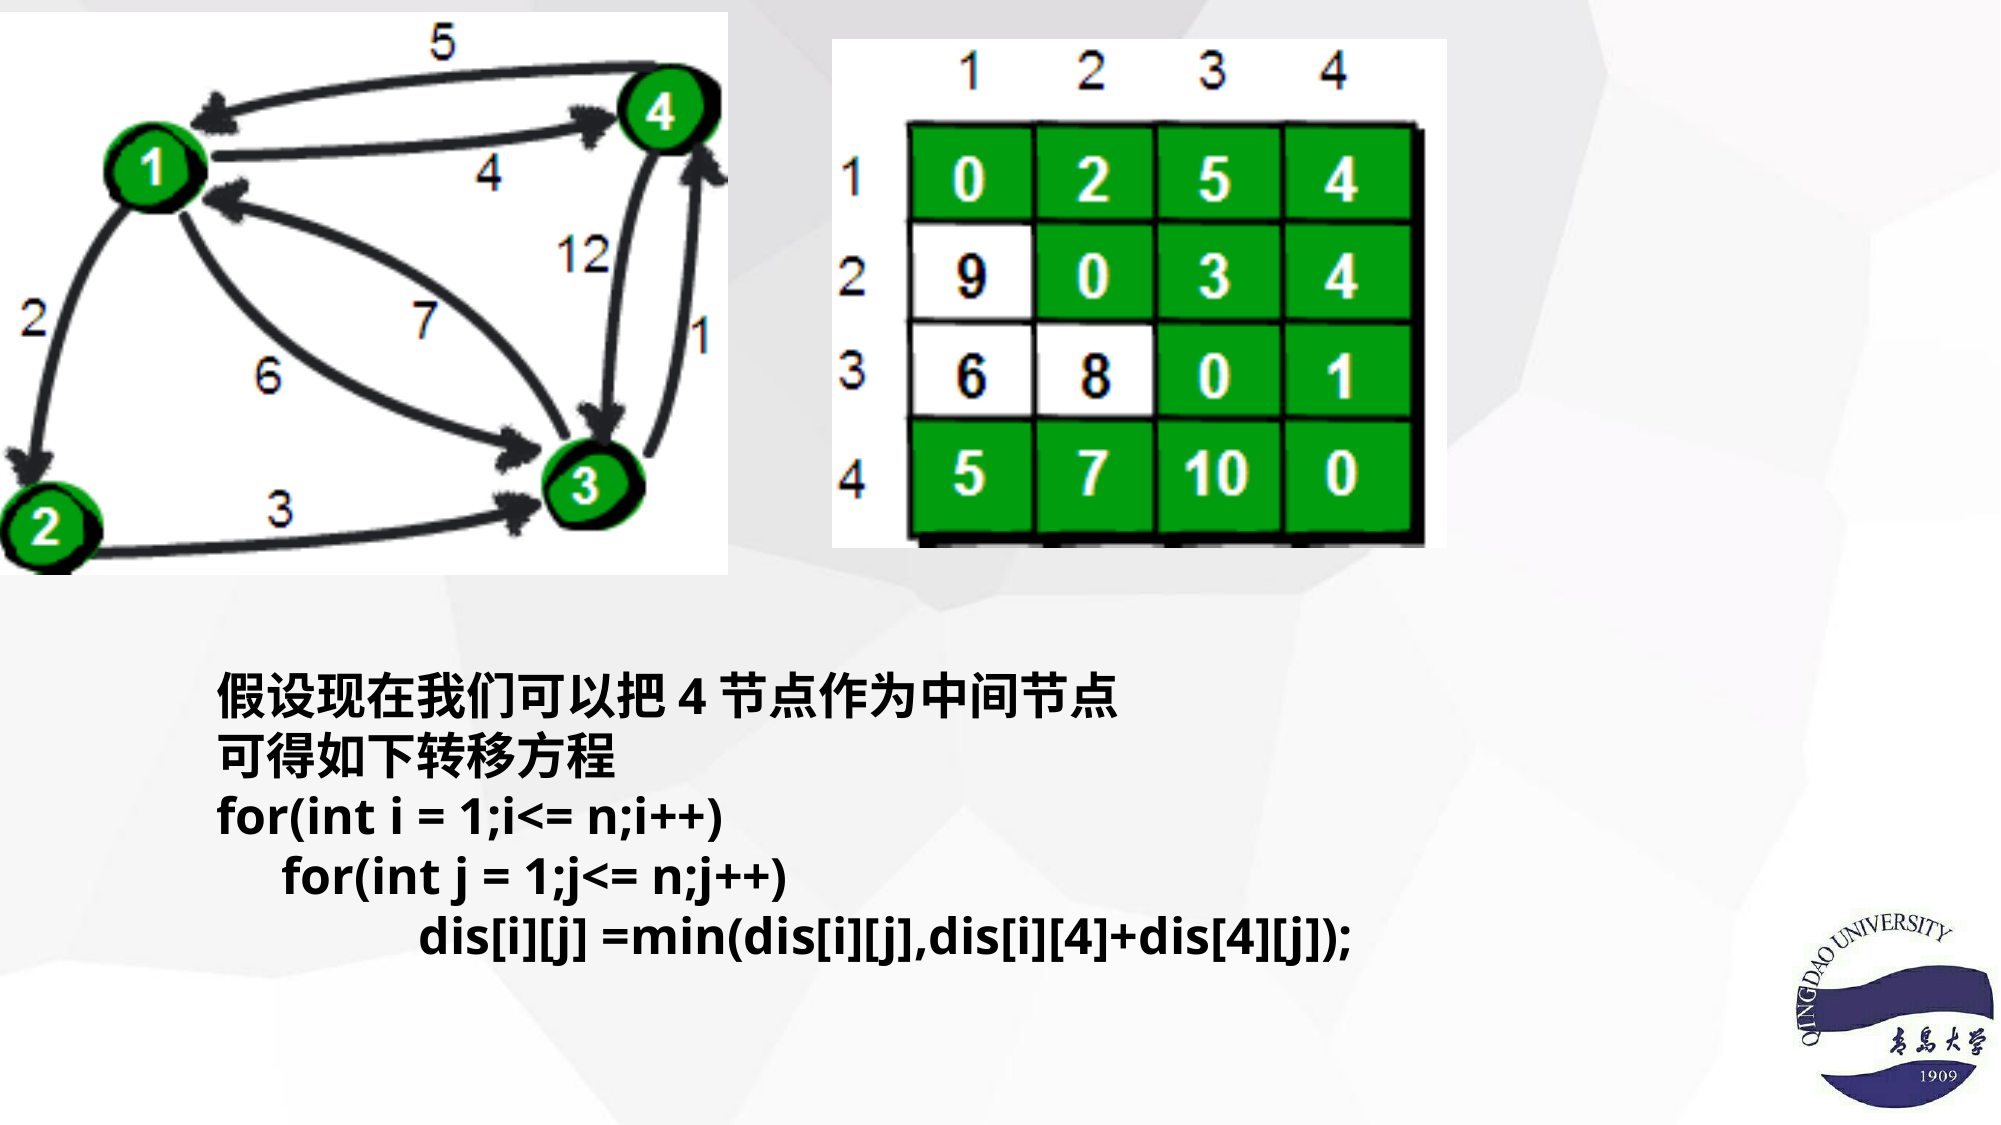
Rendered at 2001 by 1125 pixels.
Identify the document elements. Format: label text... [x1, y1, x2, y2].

text_box 假设现在我们可以把4节点作为中间节点 可得如下转移方程 for(int i = 1;i<= n;i++) for(int j = 1;j<= n;j++) dis[i][j] =min(dis[i][j],dis[i][4]+dis[4][j]); [201, 657, 1670, 1017]
picture [0, 0, 2001, 1125]
